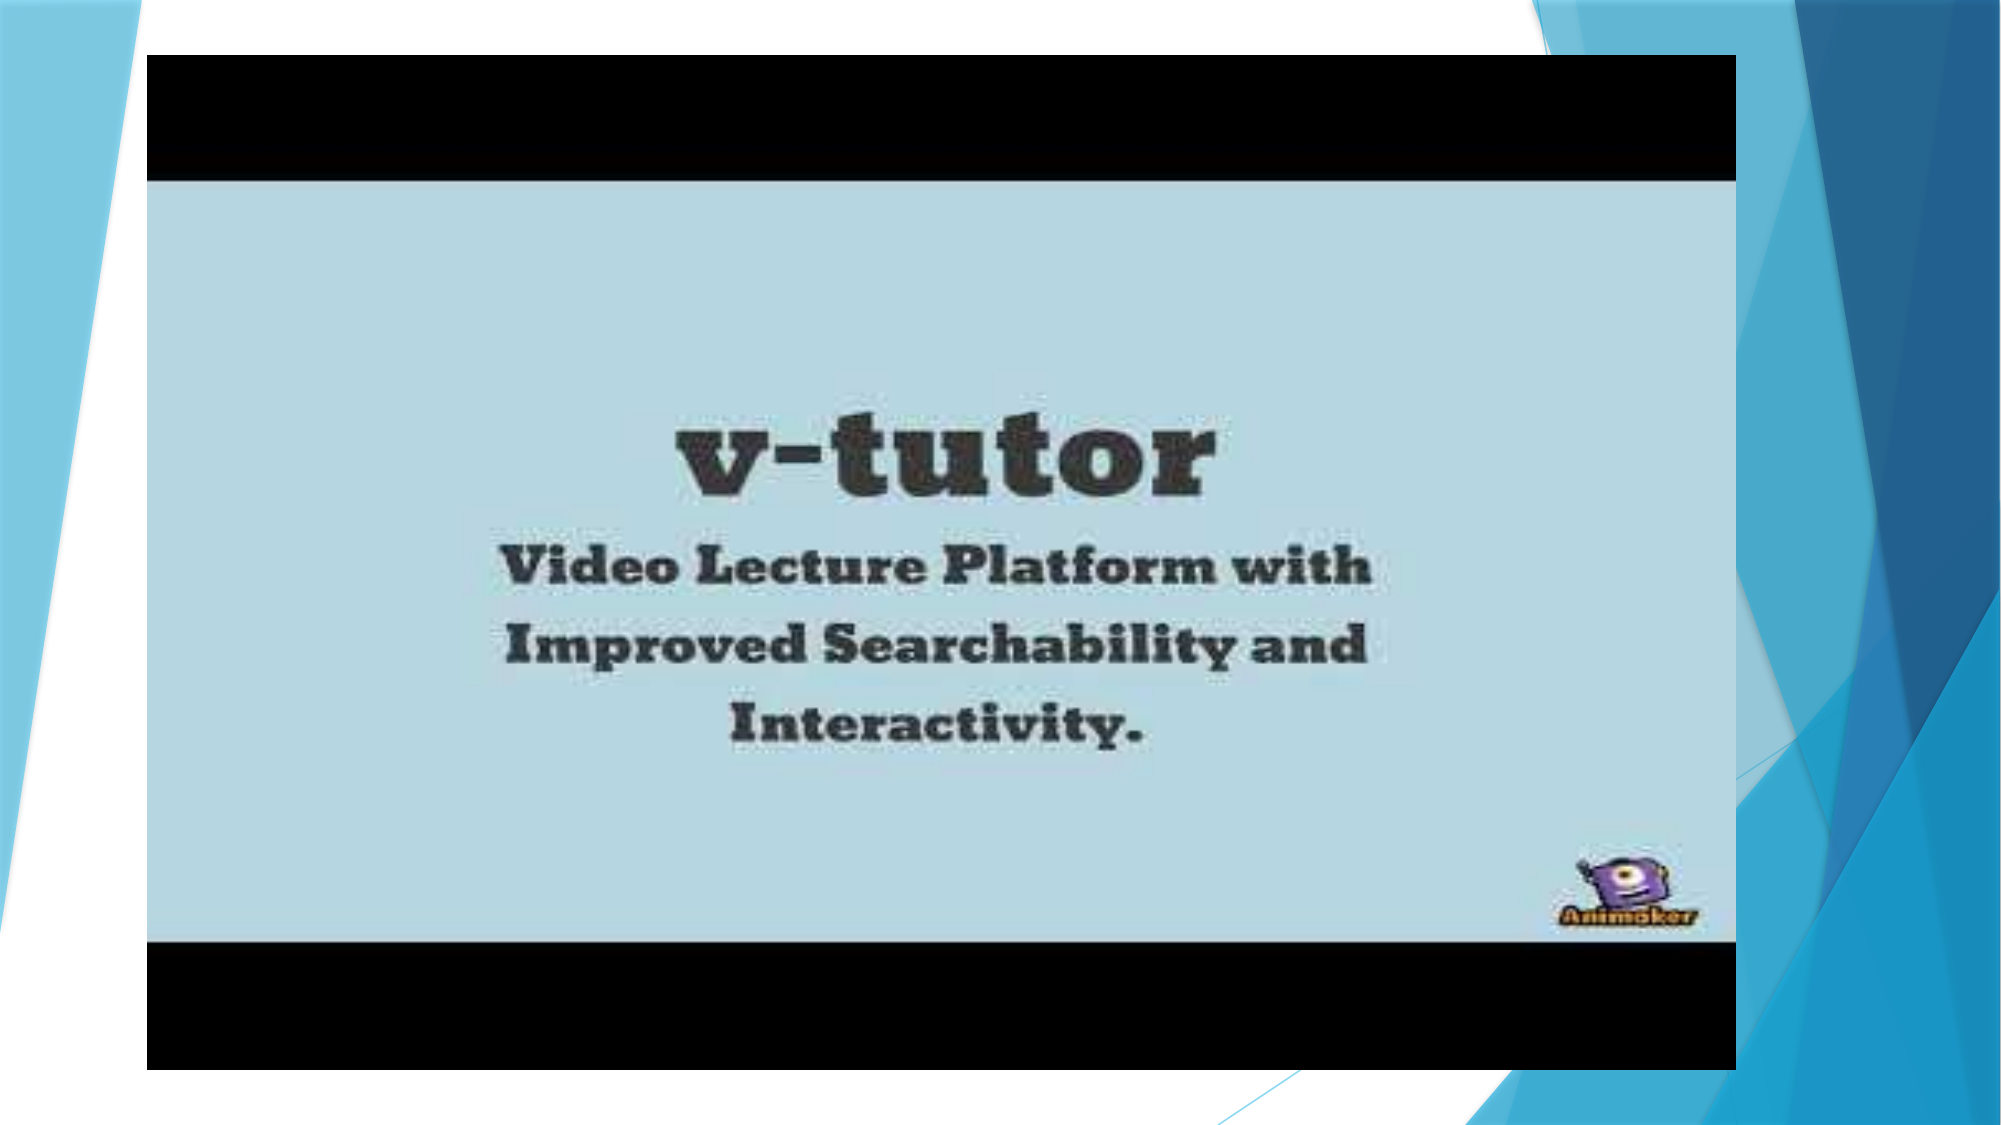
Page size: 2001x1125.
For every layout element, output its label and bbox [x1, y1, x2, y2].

text_box [146, 54, 1737, 1071]
